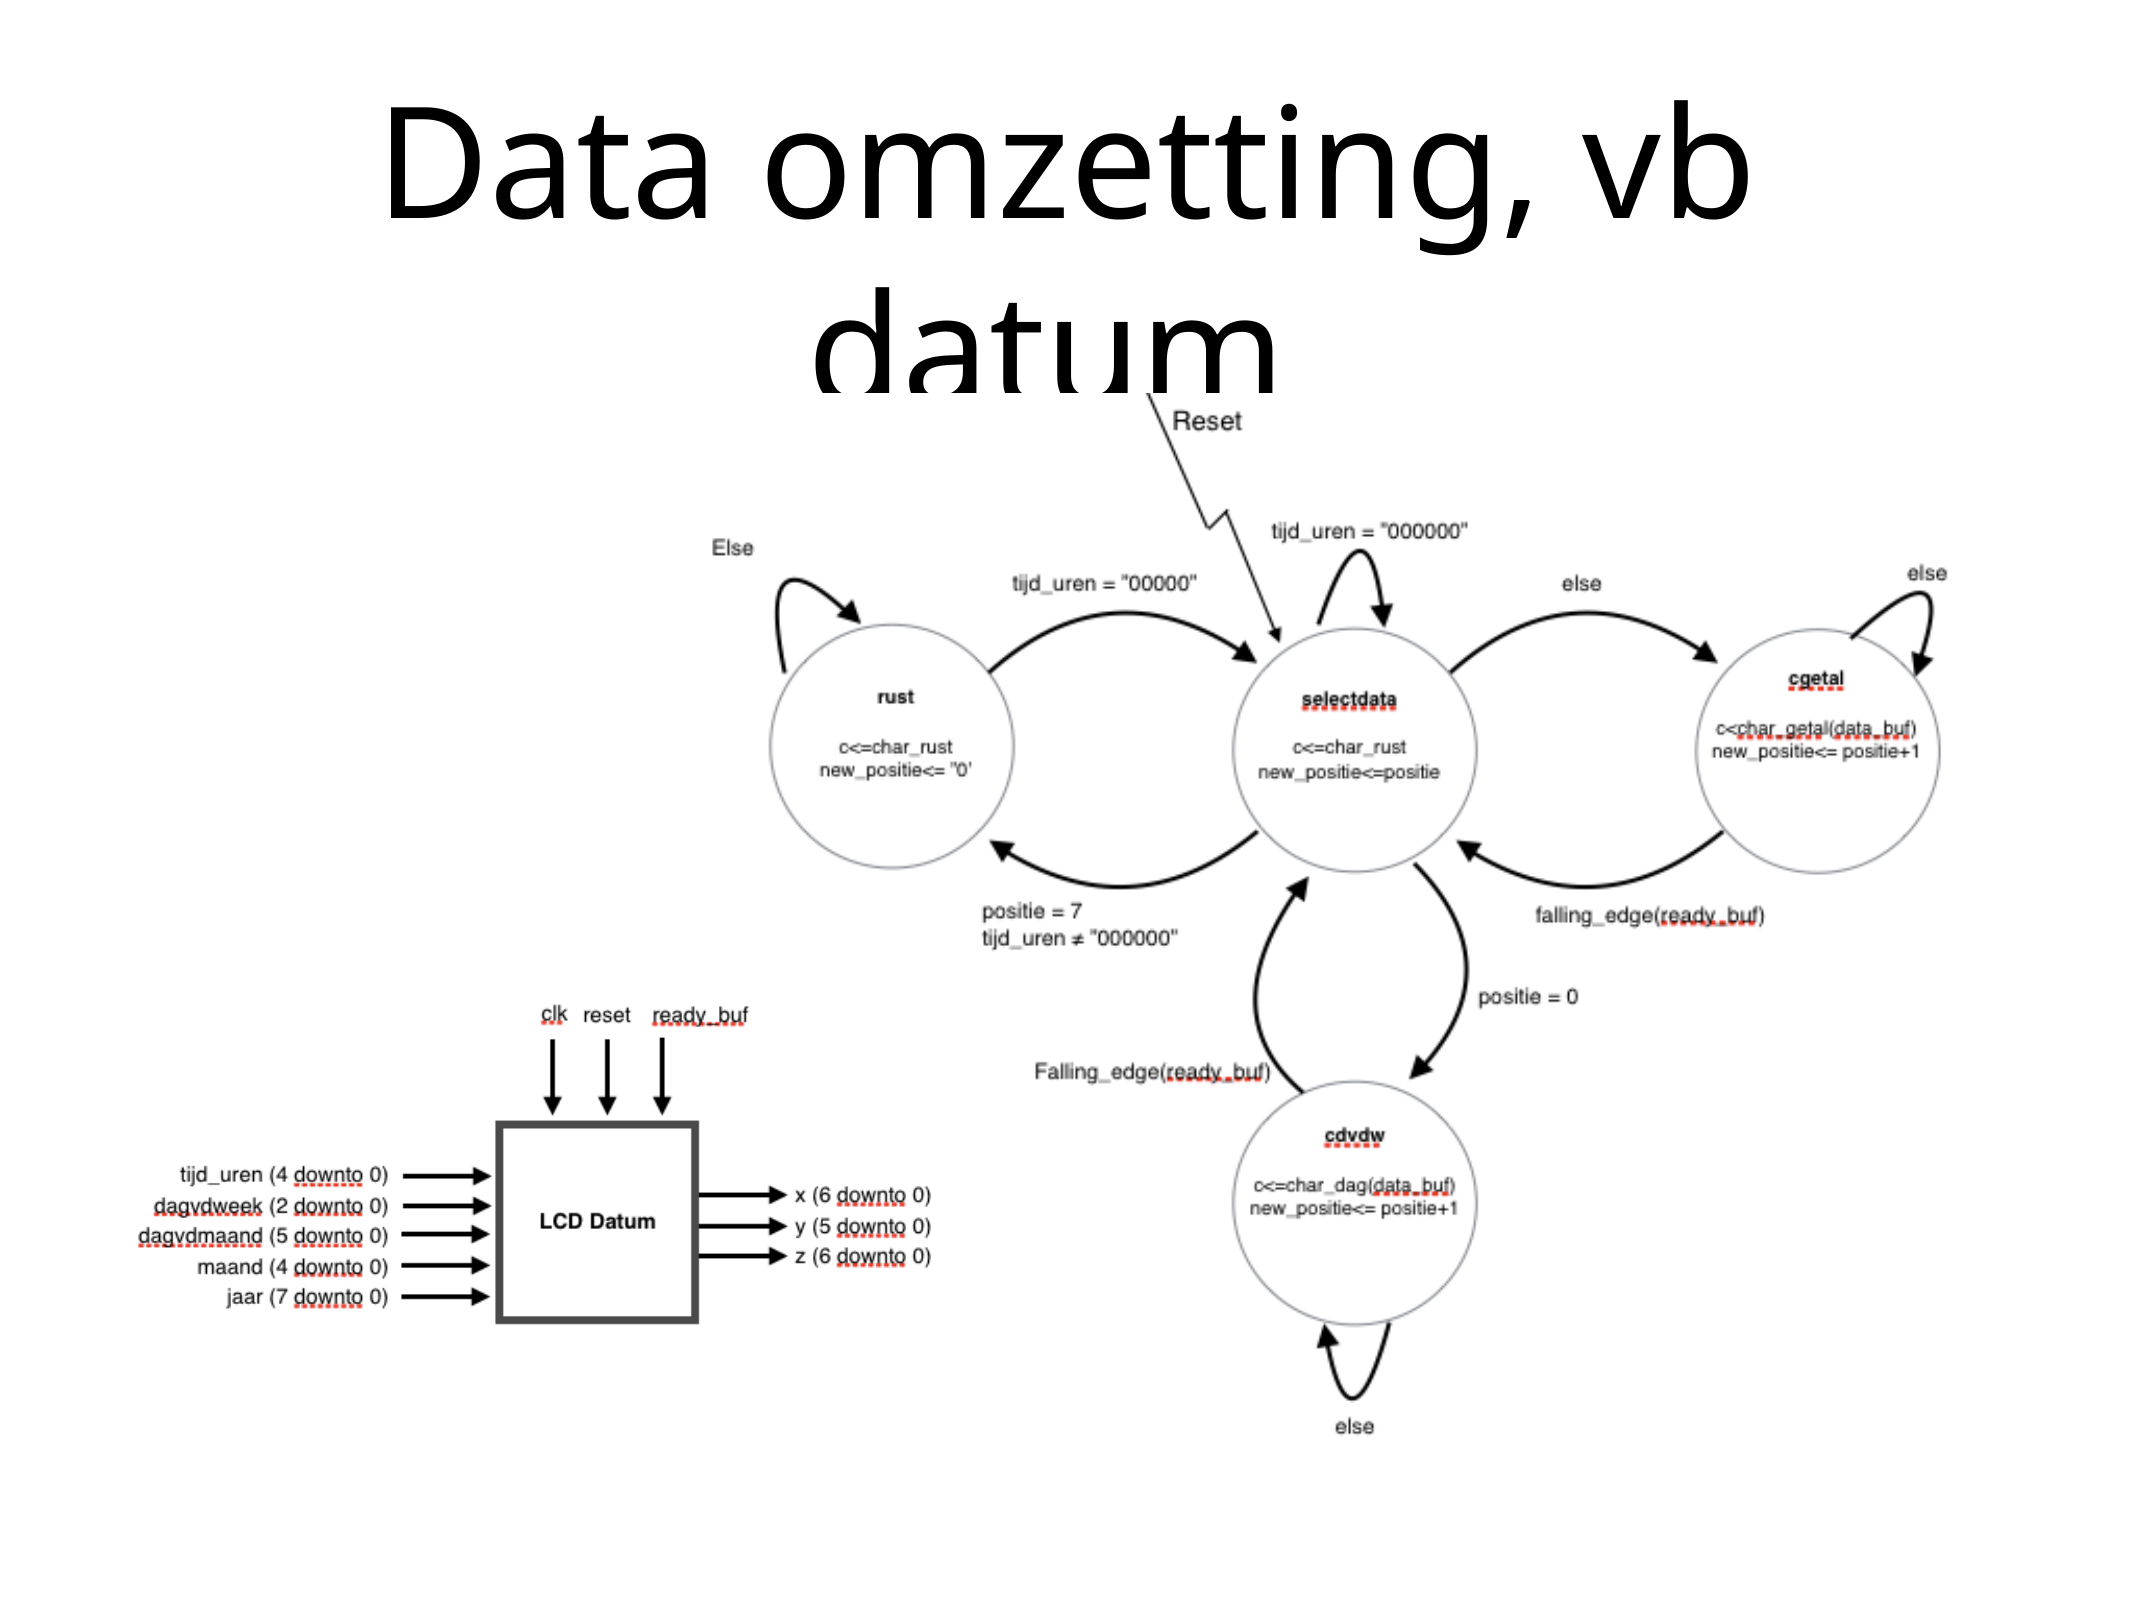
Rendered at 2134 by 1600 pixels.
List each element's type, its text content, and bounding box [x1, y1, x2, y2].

title Data omzetting, vb datum [155, 72, 1978, 428]
picture [112, 393, 1988, 1453]
